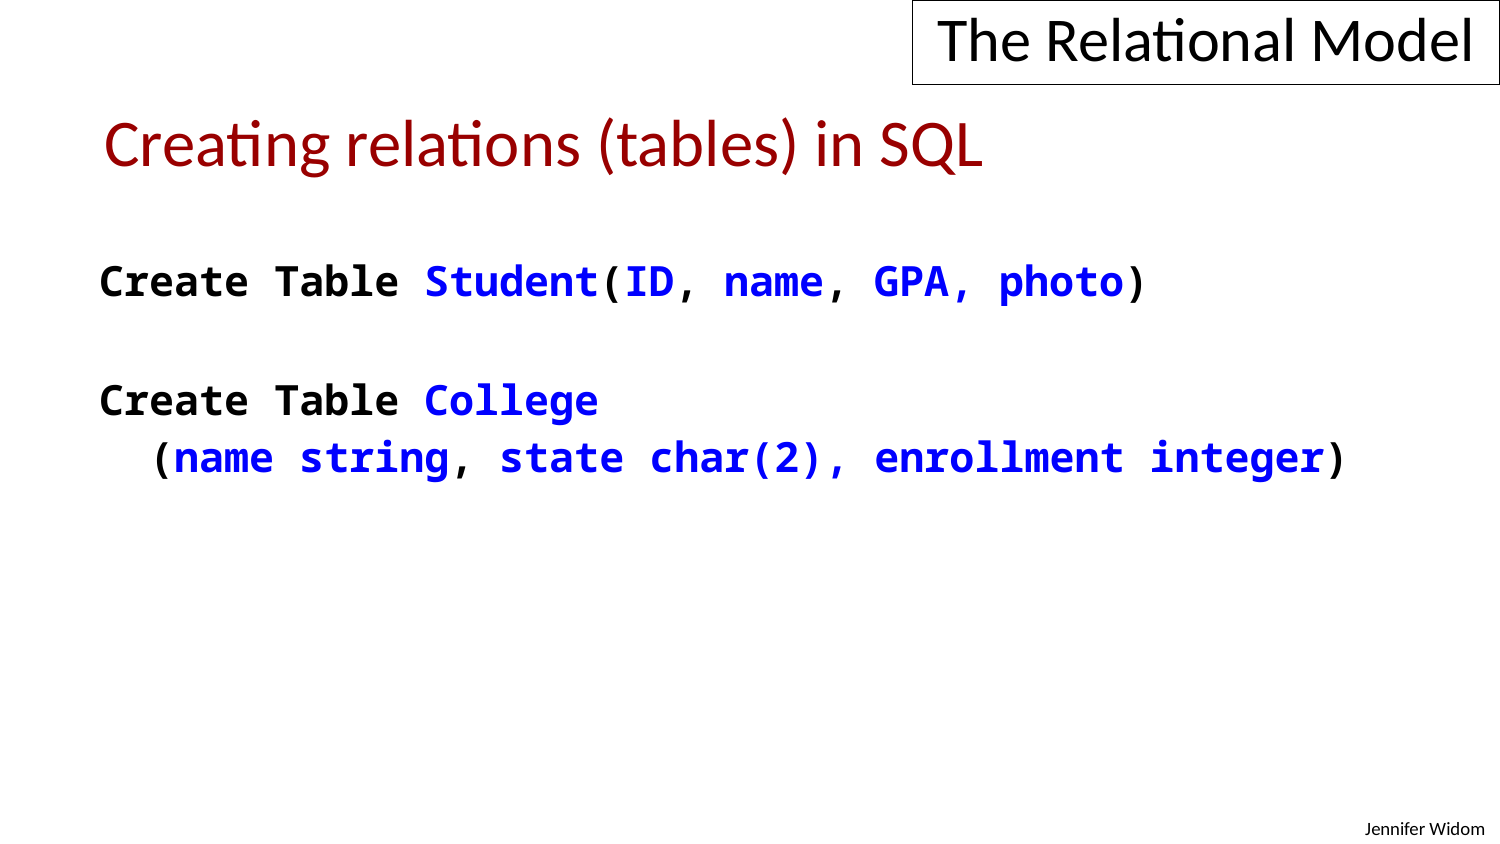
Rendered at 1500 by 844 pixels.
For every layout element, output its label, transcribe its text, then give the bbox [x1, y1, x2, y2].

text_box The Relational Model [912, 0, 1500, 85]
text_box Creating relations (tables) in SQL Create Table Student(ID, name, GPA, photo) Create Table College (name string, state char(2), enrollment integer) [74, 109, 1413, 785]
